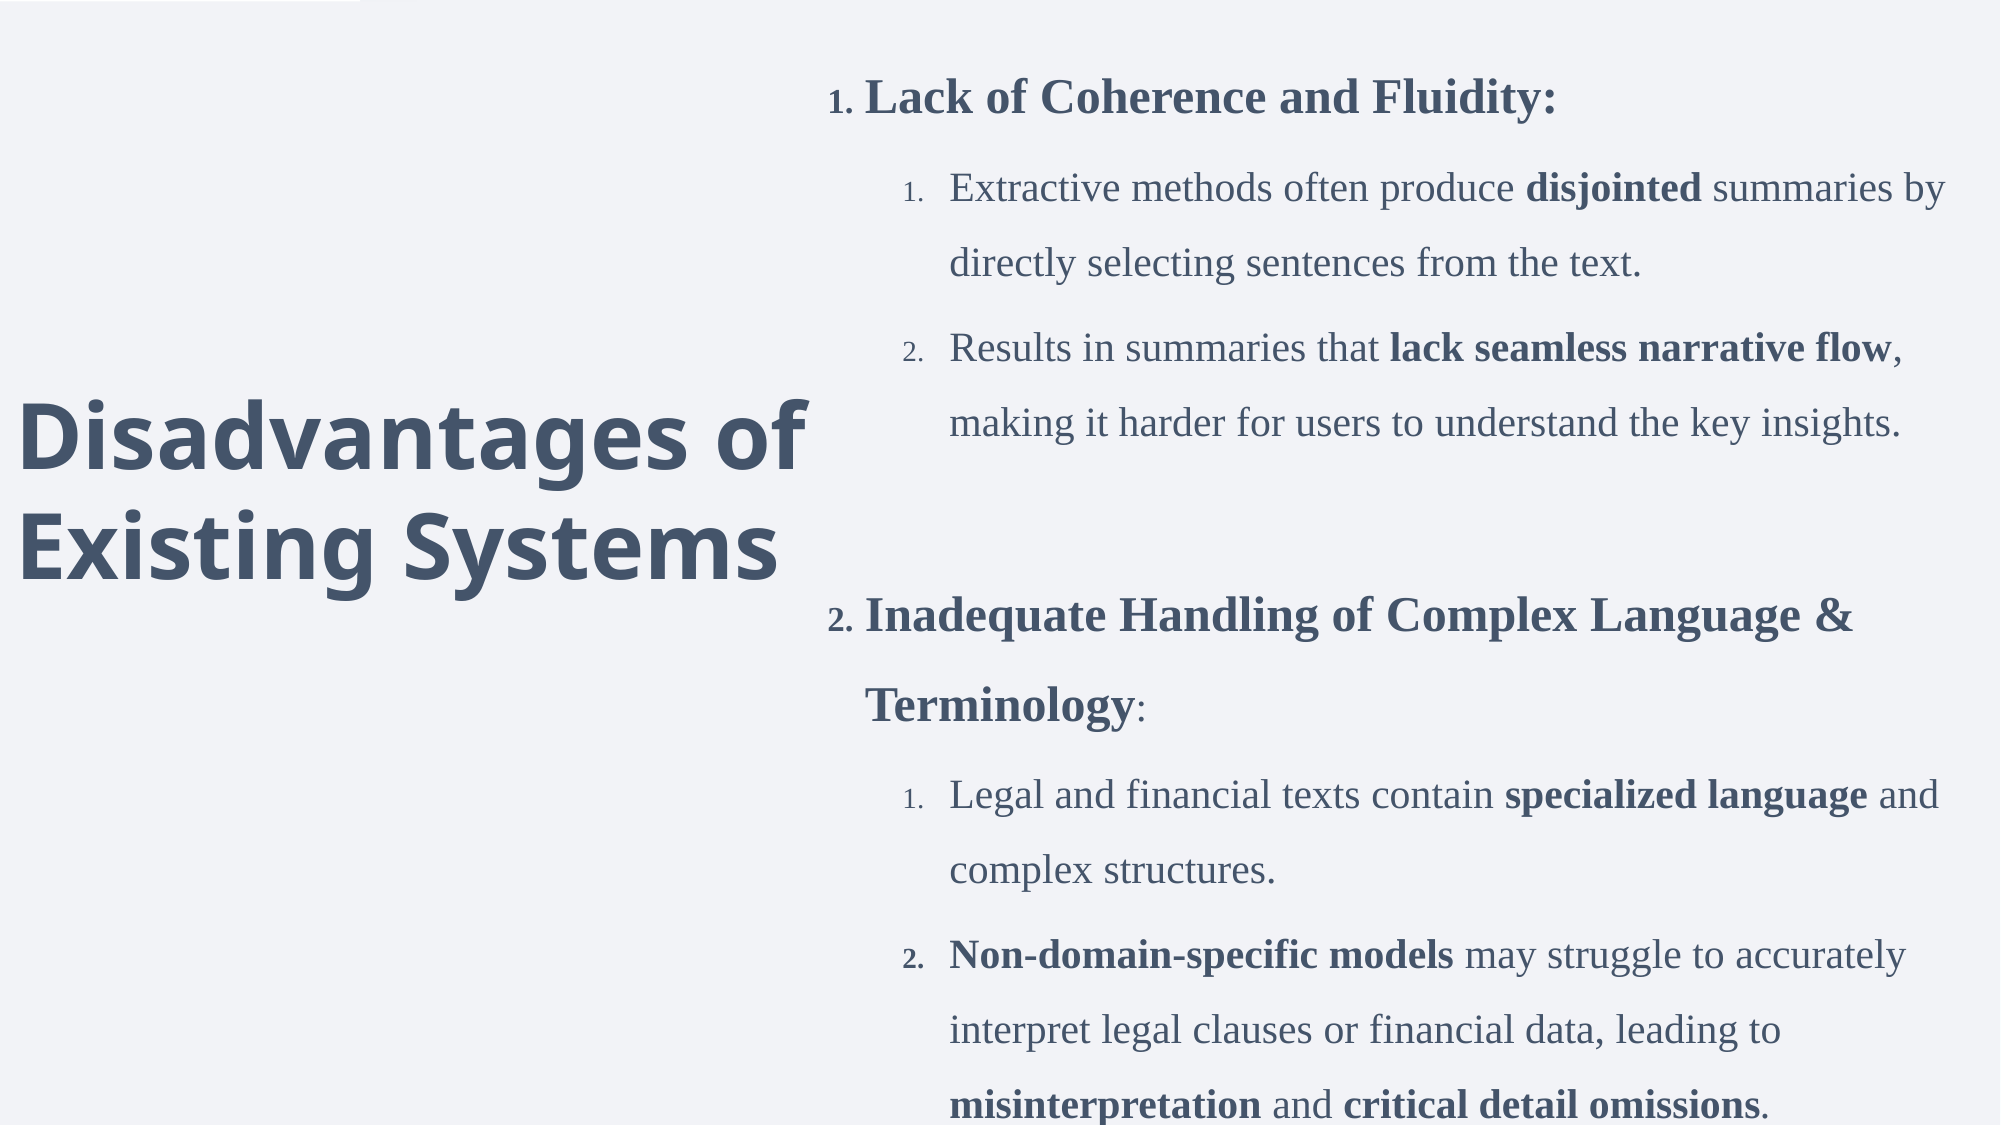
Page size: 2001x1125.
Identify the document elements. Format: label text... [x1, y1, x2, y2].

text_box [0, 834, 2000, 1125]
text_box [0, 0, 2000, 370]
text_box Lack of Coherence and Fluidity: Extractive methods often produce disjointed summaries by directly selecting sentences from the text. Results in summaries that lack seamless narrative flow, making it harder for users to understand the key insights. Inadequate Handling of Complex Language & Terminology: Legal and financial texts contain specialized language and complex structures. Non-domain-specific models may struggle to accurately interpret legal clauses or financial data, leading to misinterpretation and critical detail omissions. [812, 26, 2000, 1114]
text_box Disadvantages of Existing Systems [0, 370, 812, 834]
